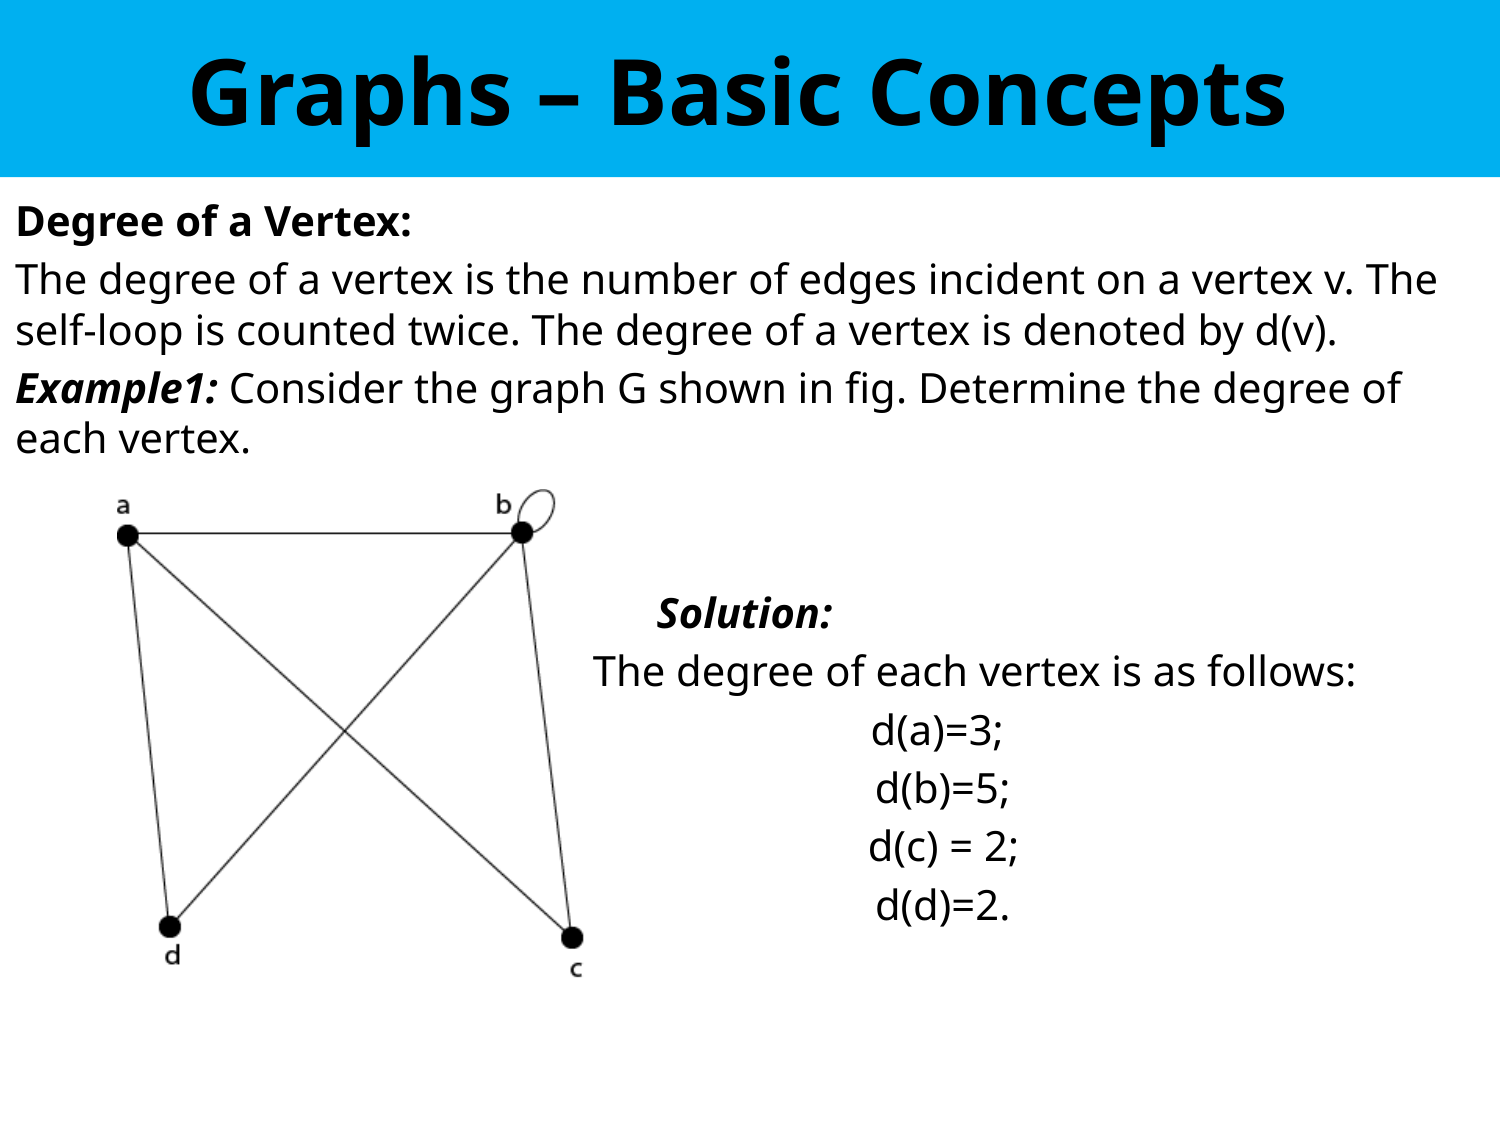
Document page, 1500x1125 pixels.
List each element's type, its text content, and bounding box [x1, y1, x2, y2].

picture [116, 488, 585, 985]
subtitle Degree of a Vertex: The degree of a vertex is the number of edges incident on a vertex v. The self-loop is counted twice. The degree of a vertex is denoted by d(v). Example1: Consider the graph G shown in fig. Determine the degree of each vertex. Solution: The degree of each vertex is as follows: d(a)=3; d(b)=5; d(c) = 2; d(d)=2. [0, 187, 1500, 1125]
title Graphs – Basic Concepts [0, 0, 1500, 178]
